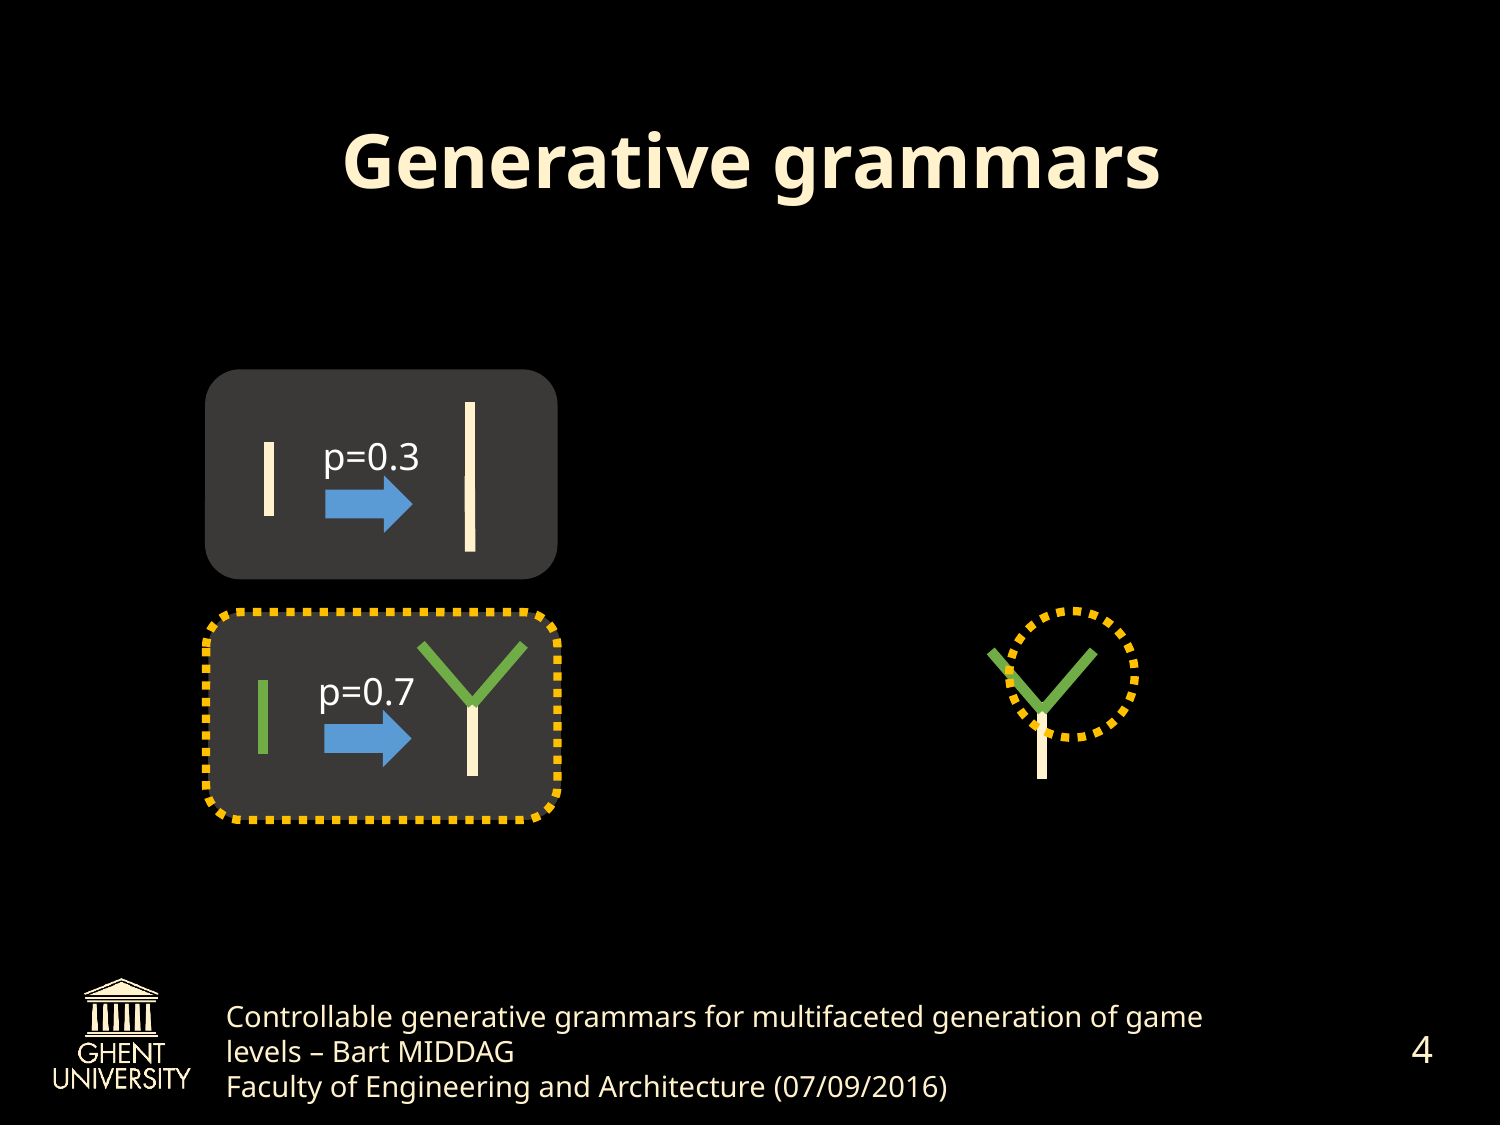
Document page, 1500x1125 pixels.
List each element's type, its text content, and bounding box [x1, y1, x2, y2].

text_box [1013, 610, 1136, 735]
picture [49, 975, 195, 1092]
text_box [205, 369, 561, 820]
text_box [990, 650, 1094, 779]
slide_number 4 [1276, 1021, 1449, 1082]
title Generative grammars [71, 85, 1431, 244]
